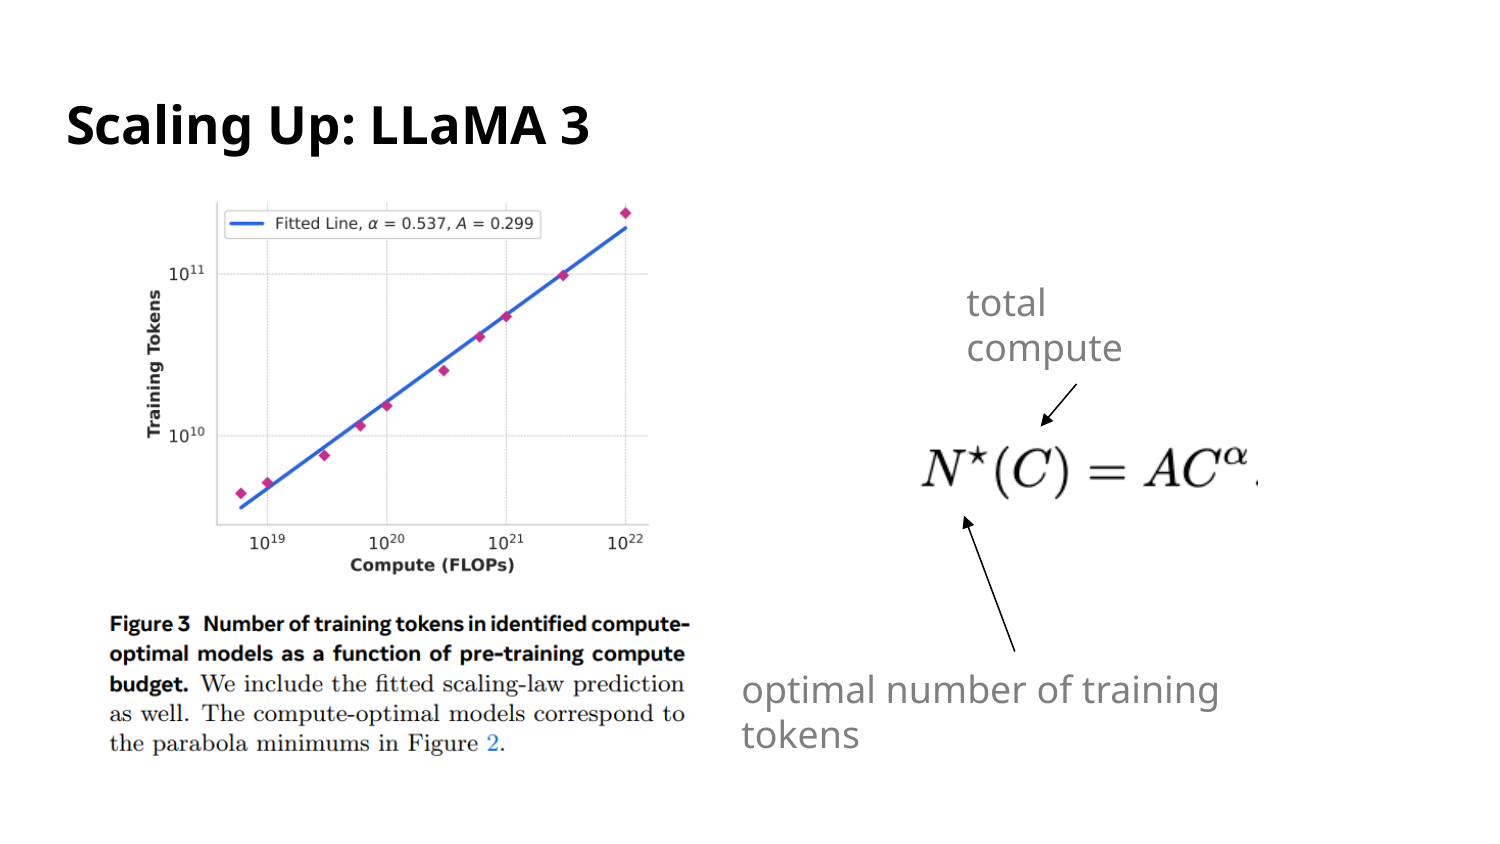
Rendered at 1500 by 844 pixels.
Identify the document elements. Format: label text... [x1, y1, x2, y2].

picture [50, 188, 712, 761]
text_box optimal number of training tokens [726, 651, 1304, 772]
picture [902, 420, 1258, 518]
title Scaling Up: LLaMA 3 [51, 72, 1449, 176]
text_box total compute [951, 263, 1202, 384]
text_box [1040, 339, 1077, 427]
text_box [963, 515, 1016, 652]
